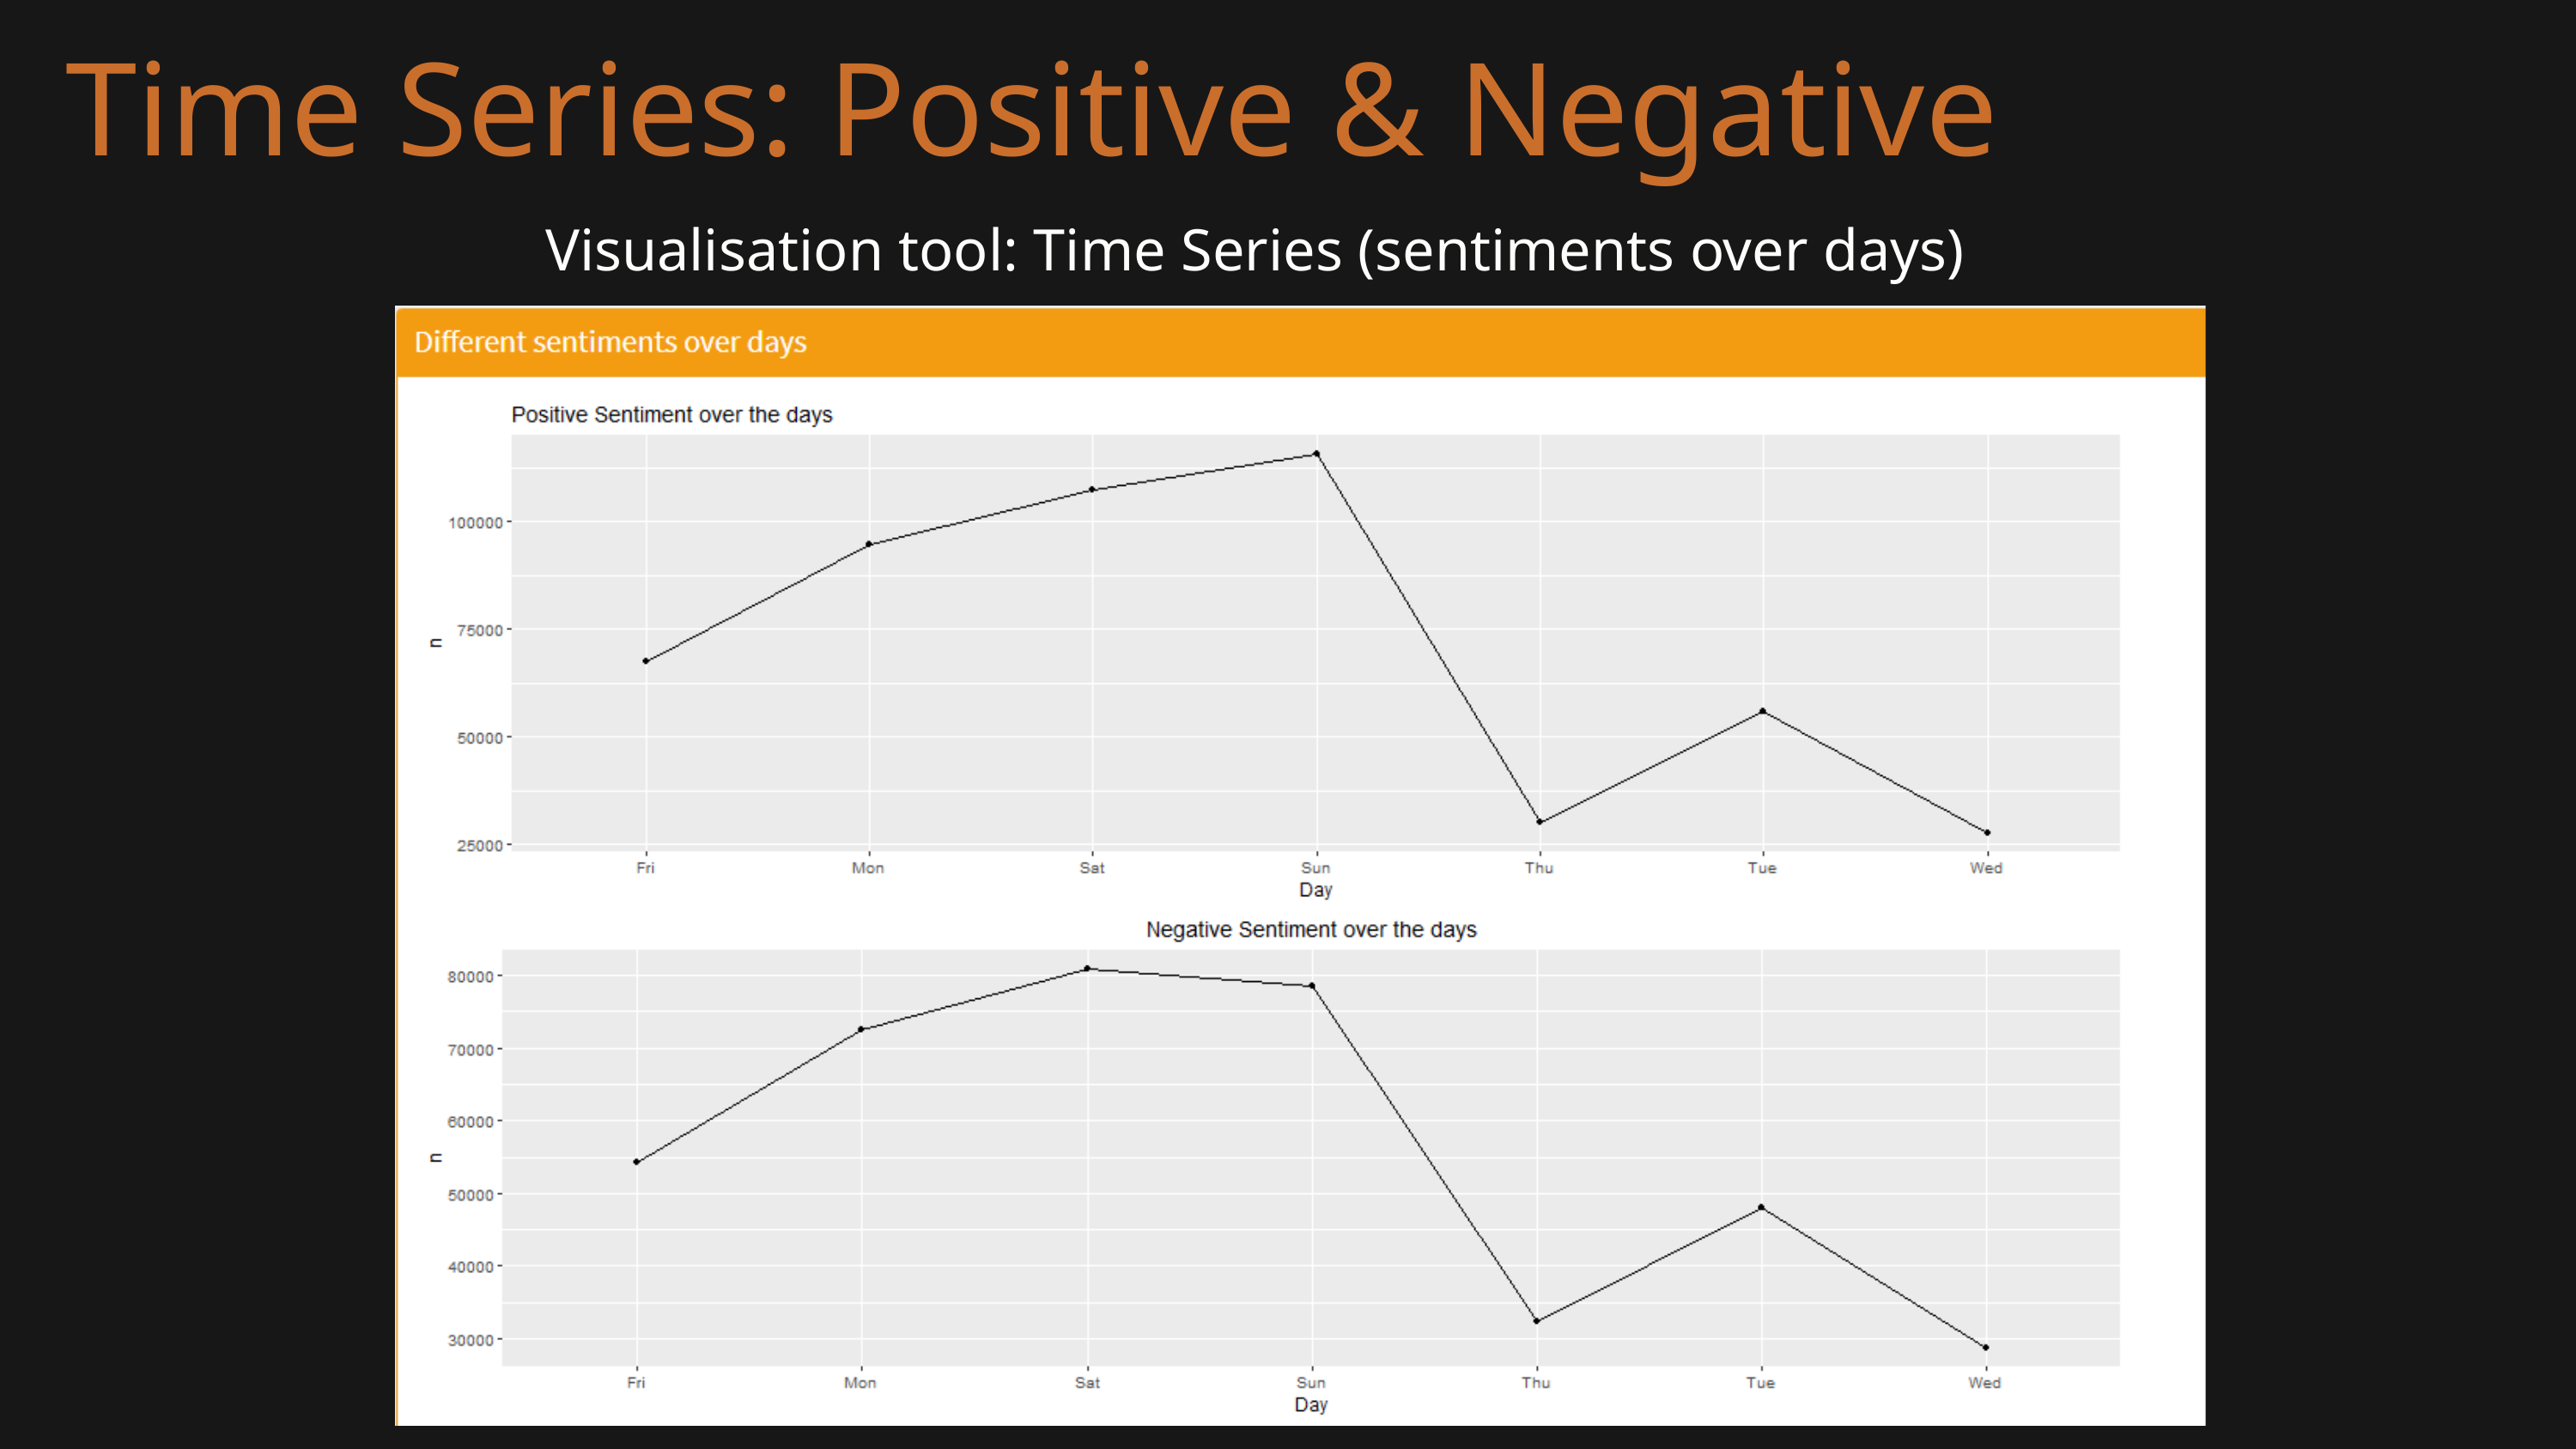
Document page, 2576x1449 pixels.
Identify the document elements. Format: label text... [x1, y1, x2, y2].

text_box Visualisation tool: Time Series (sentiments over days) [545, 202, 2296, 282]
picture [394, 305, 2206, 1426]
text_box Time Series: Positive & Negative [65, 27, 2511, 182]
